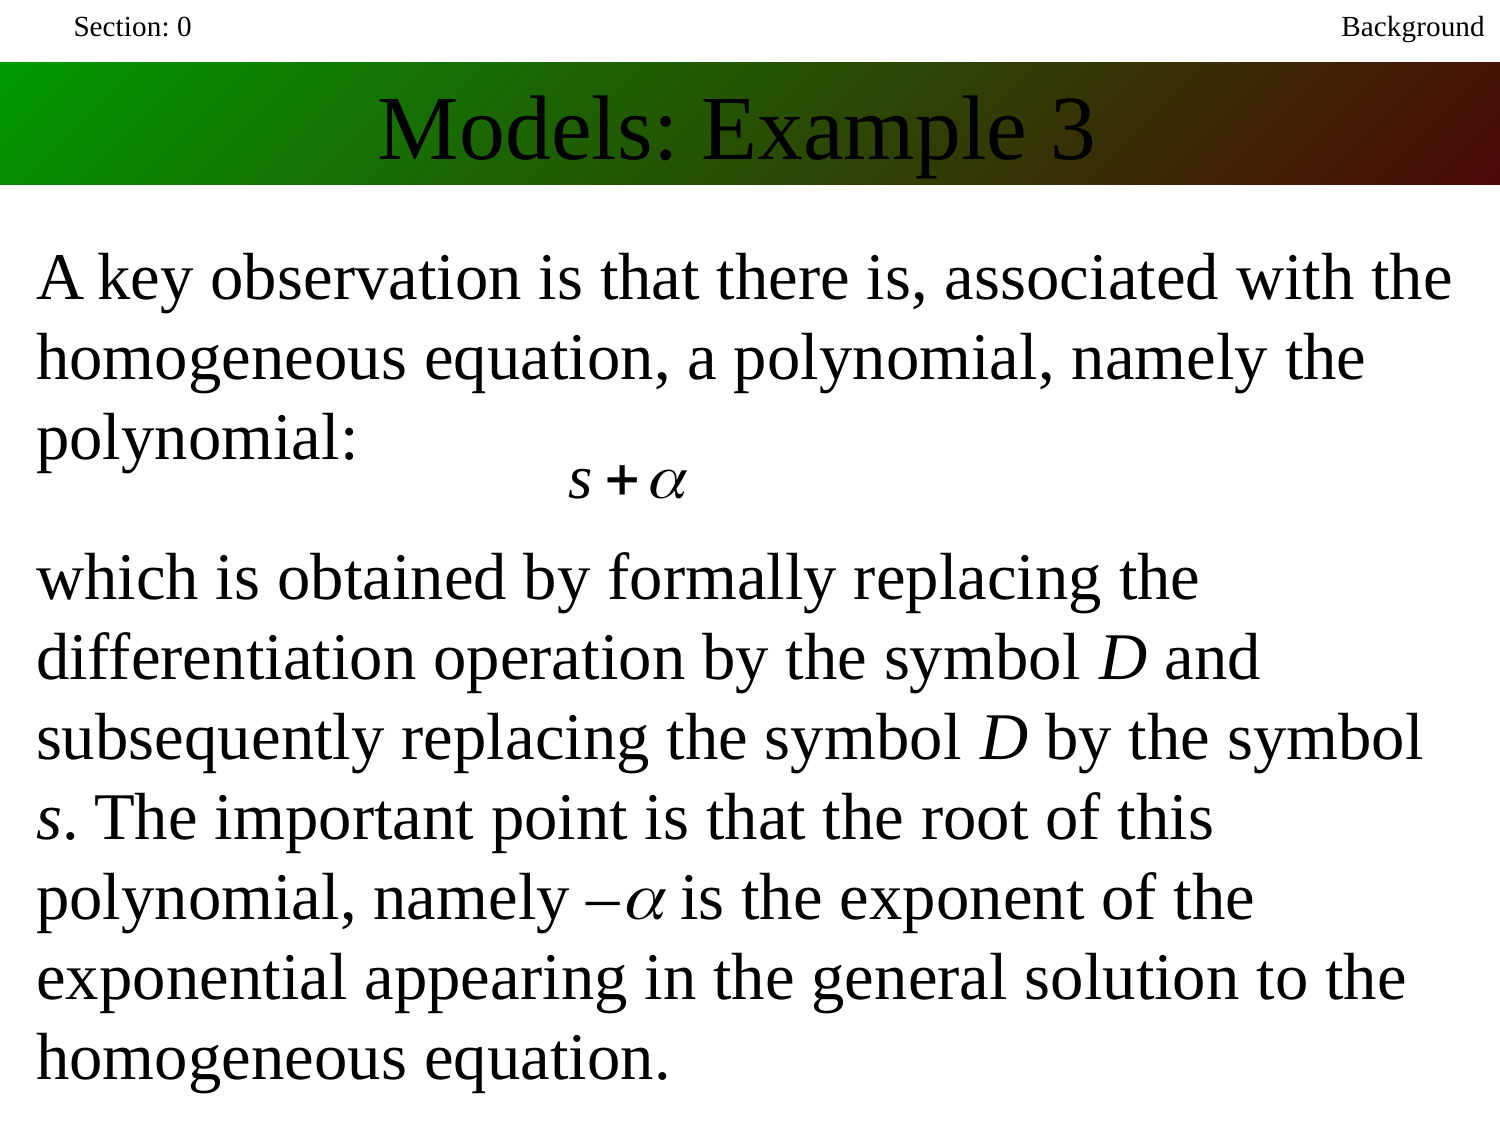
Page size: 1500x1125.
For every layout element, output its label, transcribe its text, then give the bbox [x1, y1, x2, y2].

text_box Models: Example 3 [99, 59, 1375, 188]
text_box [558, 451, 704, 515]
text_box [1375, 62, 1500, 185]
text_box [0, 62, 99, 185]
text_box Section: 0 [0, 0, 266, 50]
text_box A key observation is that there is, associated with the homogeneous equation, a polynomial, namely the polynomial: [21, 225, 1479, 481]
text_box Background [1234, 0, 1500, 50]
text_box which is obtained by formally replacing the differentiation operation by the symbol D and subsequently replacing the symbol D by the symbol s. The important point is that the root of this polynomial, namely –a is the exponent of the exponential appearing in the general solution to the homogeneous equation. [21, 525, 1479, 1101]
